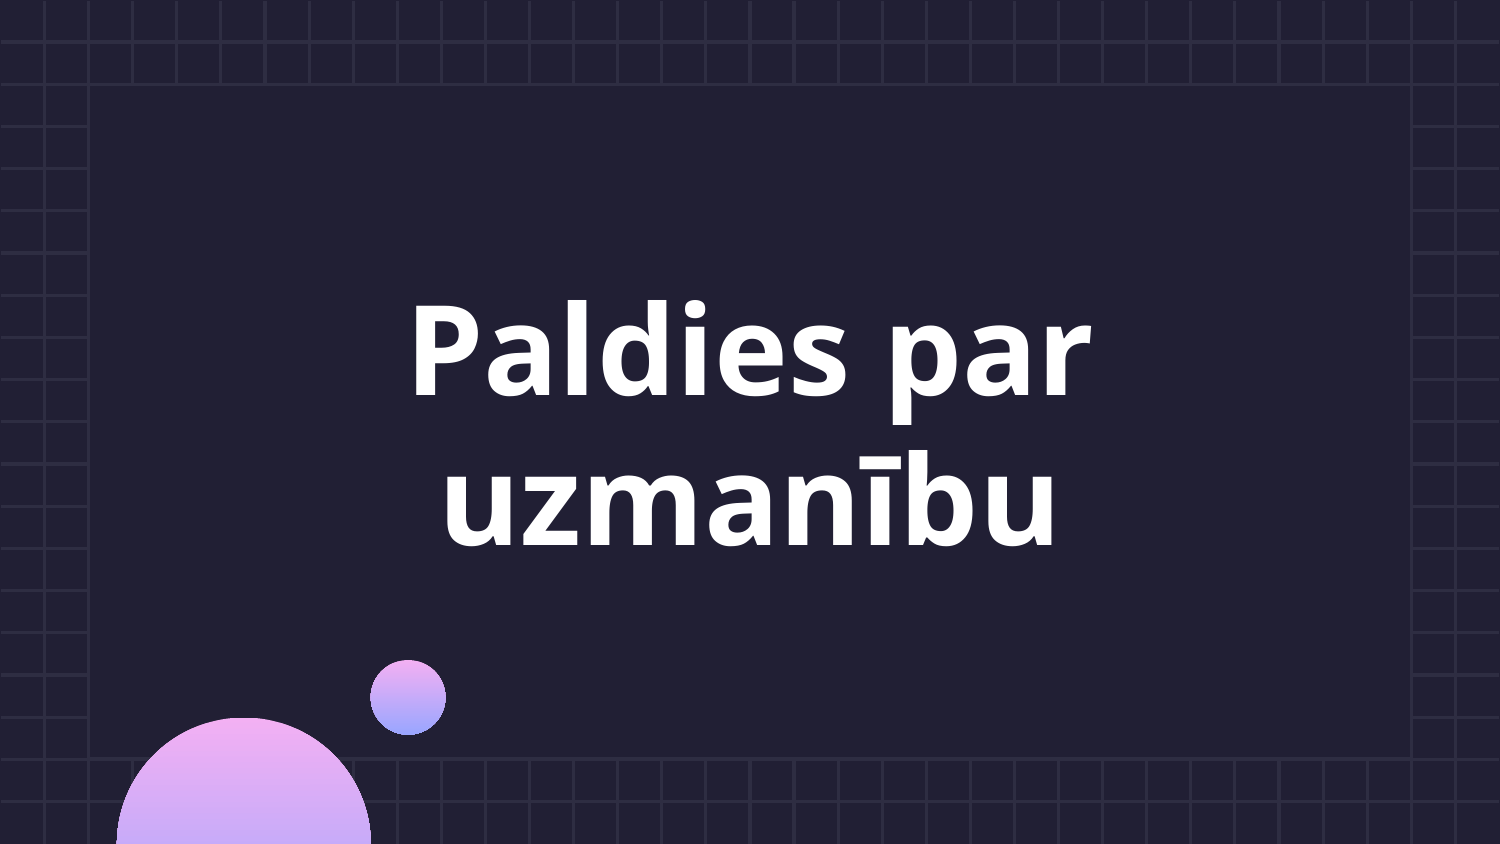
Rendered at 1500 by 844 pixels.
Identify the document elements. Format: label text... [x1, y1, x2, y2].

text_box Paldies par uzmanību [277, 262, 1223, 578]
